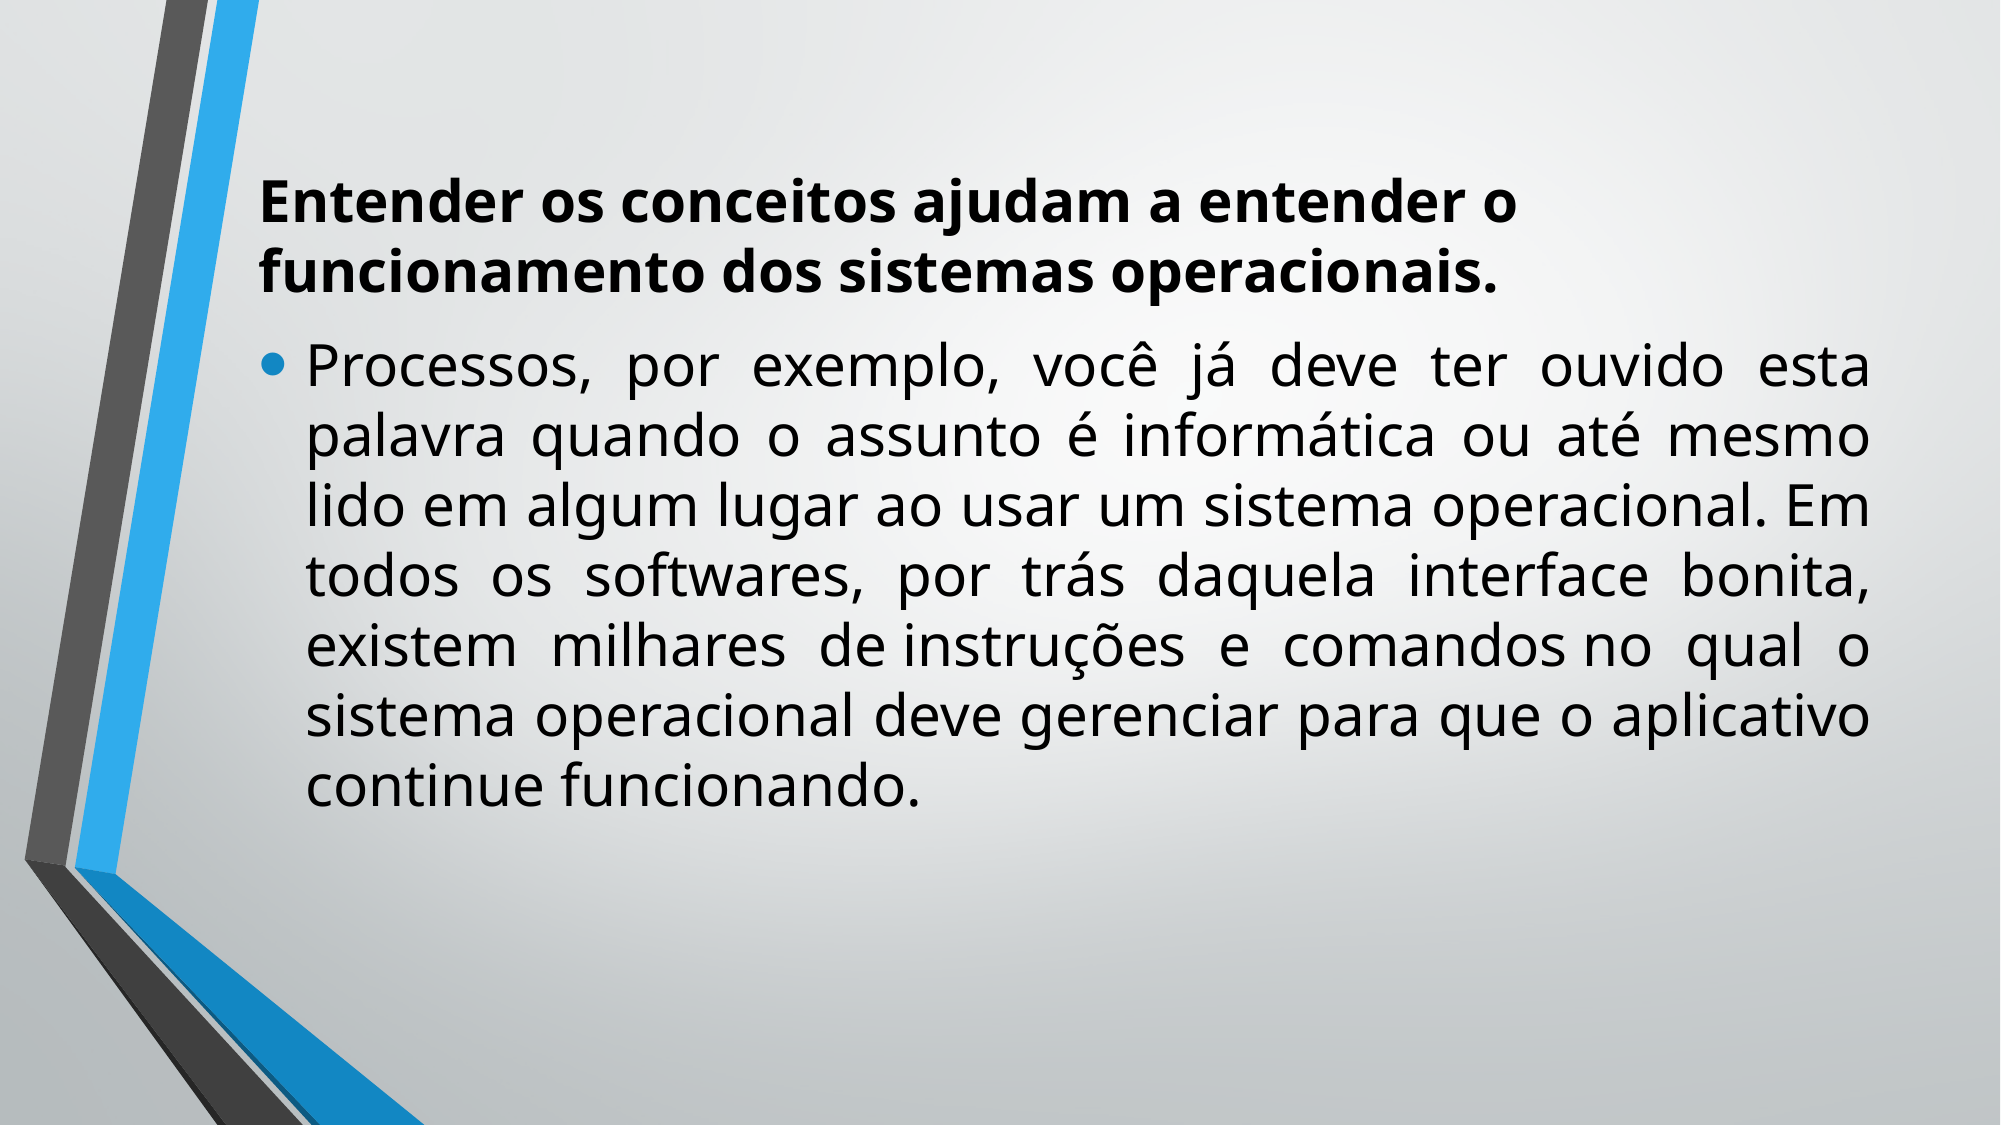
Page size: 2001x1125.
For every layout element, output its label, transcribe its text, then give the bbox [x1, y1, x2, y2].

list Entender os conceitos ajudam a entender o funcionamento dos sistemas operacionais. Processos, por exemplo, você já deve ter ouvido esta palavra quando o assunto é informática ou até mesmo lido em algum lugar ao usar um sistema operacional. Em todos os softwares, por trás daquela interface bonita, existem milhares de instruções e comandos no qual o sistema operacional deve gerenciar para que o aplicativo continue funcionando. [243, 114, 1887, 950]
